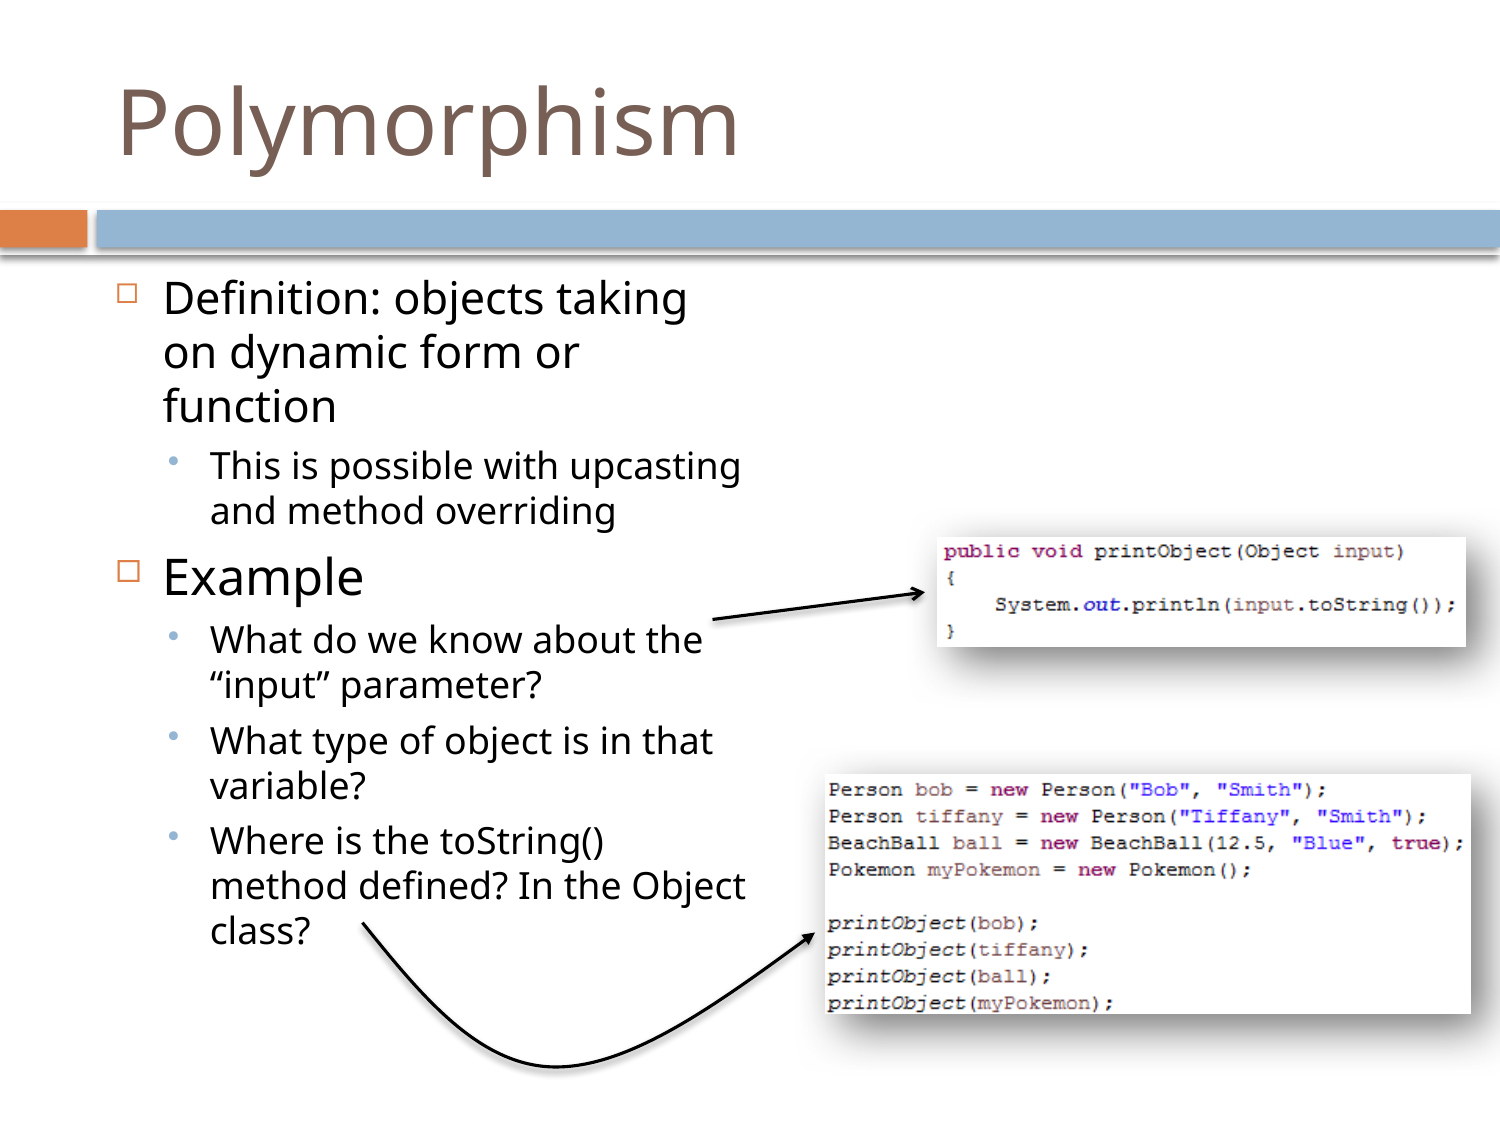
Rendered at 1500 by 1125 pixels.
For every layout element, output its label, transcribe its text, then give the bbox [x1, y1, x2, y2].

title Polymorphism [100, 37, 1438, 200]
picture [936, 537, 1466, 648]
picture [824, 774, 1471, 1015]
text_box [361, 921, 816, 1069]
list Definition: objects taking on dynamic form or function This is possible with upcasting and method overriding Example What do we know about the “input” parameter? What type of object is in that variable? Where is the toString() method defined? In the Object class? [100, 262, 763, 1000]
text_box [712, 591, 926, 620]
